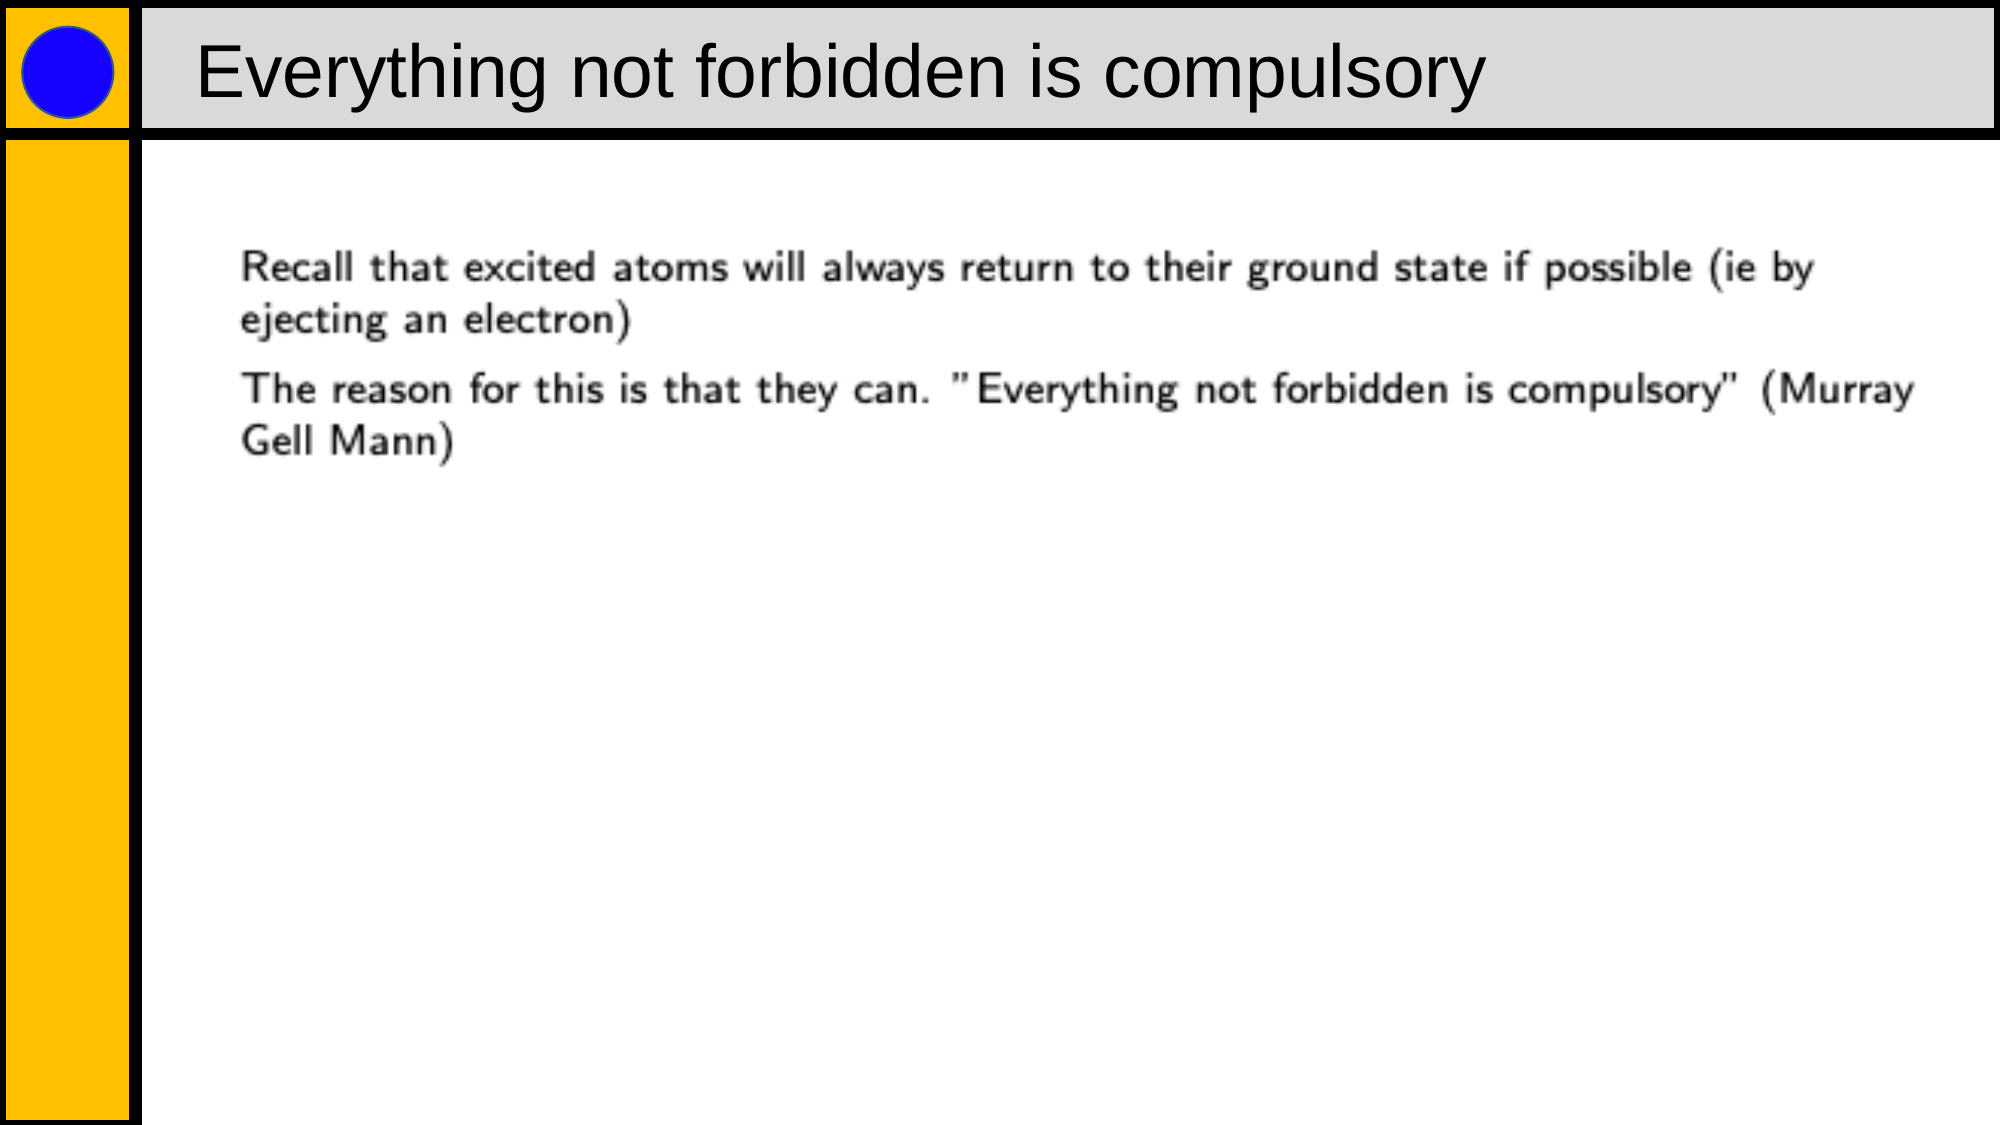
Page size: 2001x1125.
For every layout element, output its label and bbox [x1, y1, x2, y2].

picture [222, 221, 1946, 480]
text_box [0, 1, 2000, 1125]
